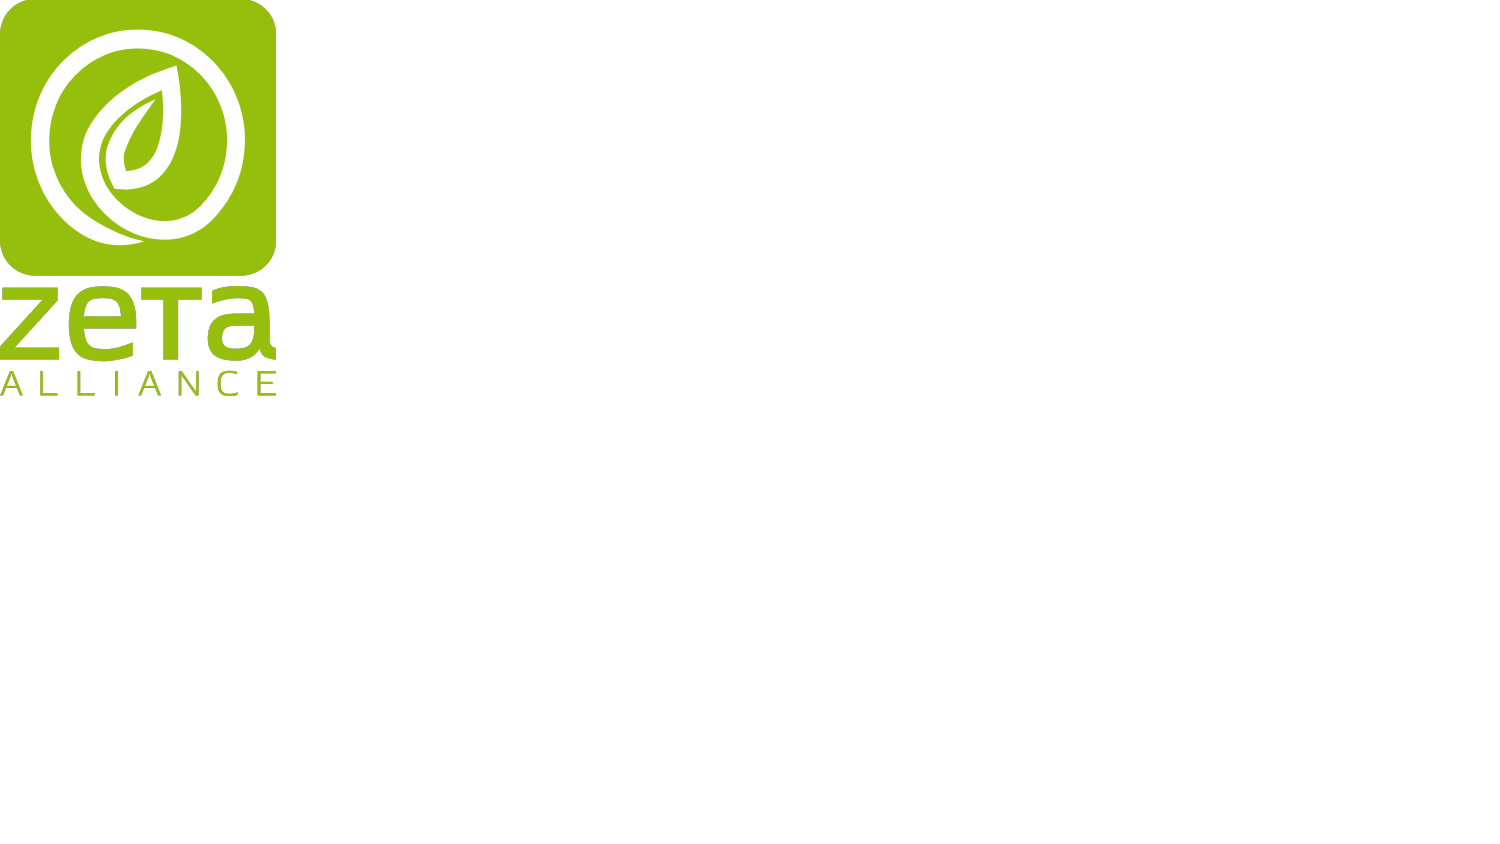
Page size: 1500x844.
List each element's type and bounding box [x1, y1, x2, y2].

picture [0, 0, 276, 397]
